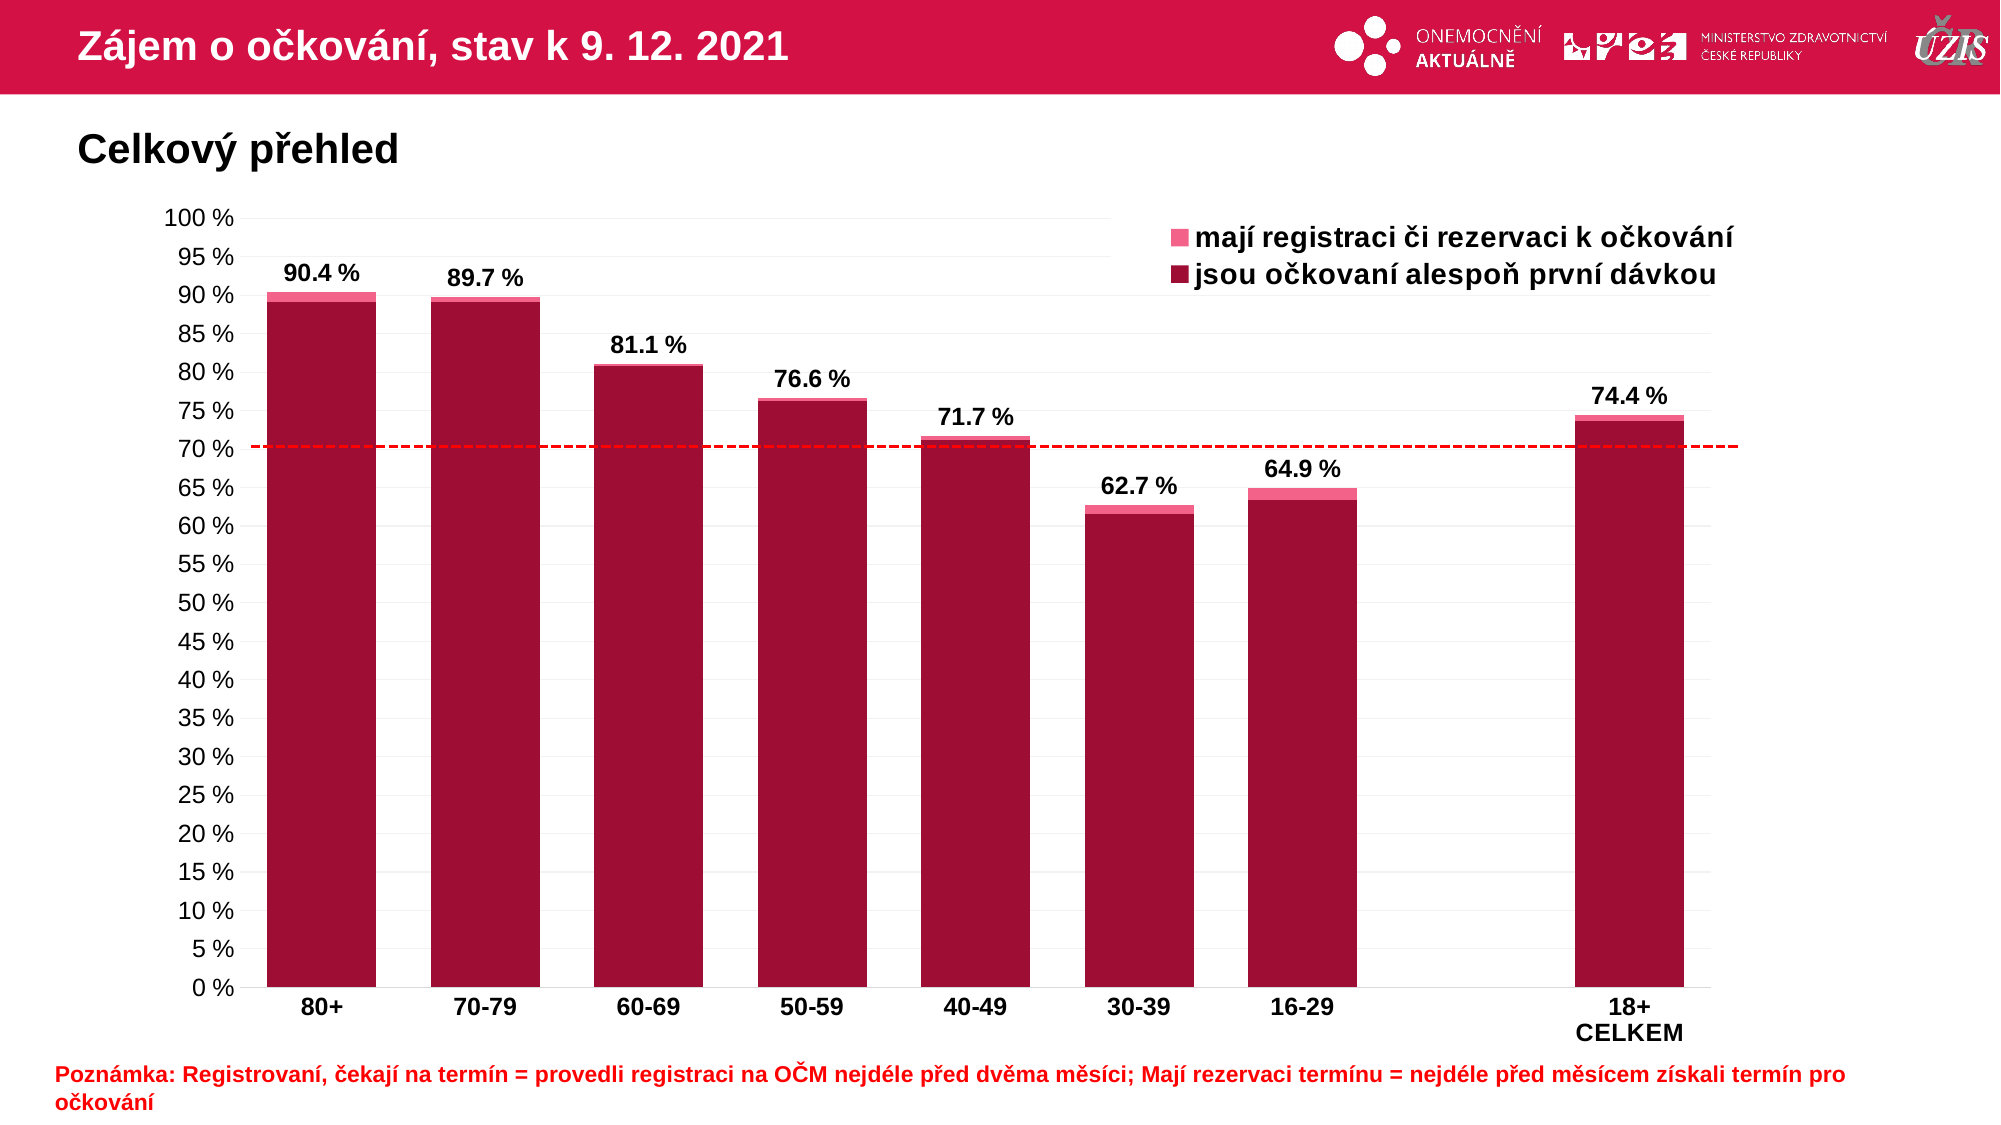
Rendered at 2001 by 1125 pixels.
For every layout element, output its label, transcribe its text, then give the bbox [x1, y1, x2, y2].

picture [1563, 31, 1888, 60]
picture [1334, 16, 1542, 76]
title Zájem o očkování, stav k 9. 12. 2021 [62, 0, 948, 95]
chart [163, 190, 1822, 1051]
picture [1915, 15, 1989, 66]
text_box Poznámka: Registrovaní, čekají na termín = provedli registraci na OČM nejdéle před dvěma měsíci; Mají rezervaci termínu = nejdéle před měsícem získali termín pro očkování [40, 1052, 1962, 1123]
text_box Celkový přehled [62, 113, 1922, 179]
